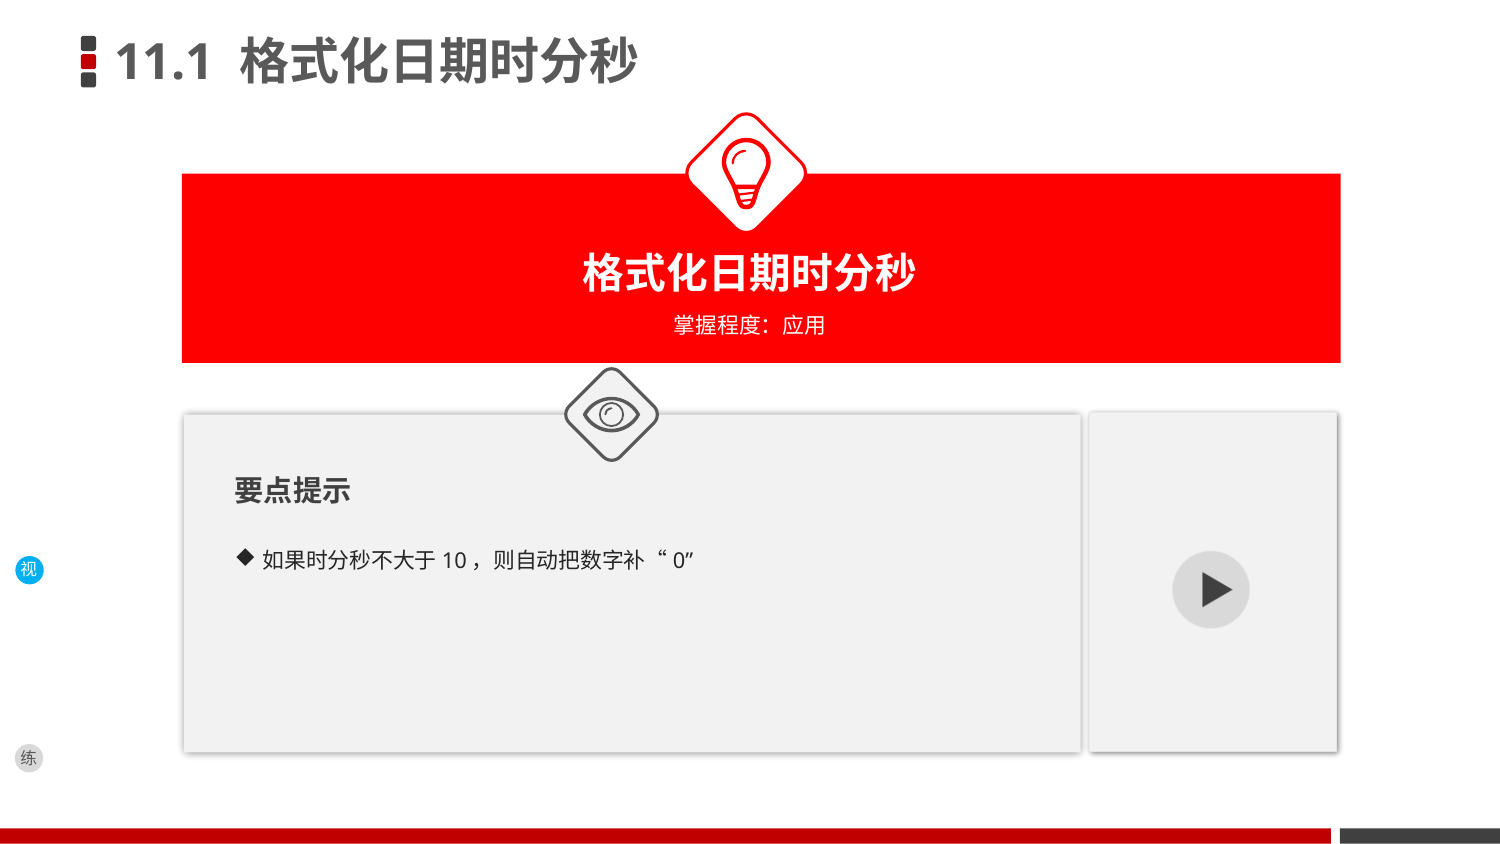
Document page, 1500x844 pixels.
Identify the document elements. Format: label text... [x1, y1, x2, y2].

text_box 格式化日期时分秒 [516, 239, 984, 304]
text_box [684, 130, 808, 235]
text_box 掌握程度：应用 [496, 304, 1004, 346]
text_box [5, 551, 54, 588]
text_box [575, 378, 648, 451]
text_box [5, 740, 54, 776]
text_box 如果时分秒不大于10，则自动把数字补“0” [219, 526, 786, 581]
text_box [721, 137, 771, 210]
text_box 要点提示 [219, 465, 797, 515]
text_box [182, 412, 1077, 755]
picture [1082, 405, 1348, 762]
text_box 11.1 格式化日期时分秒 [103, 0, 987, 130]
text_box [180, 172, 1343, 365]
